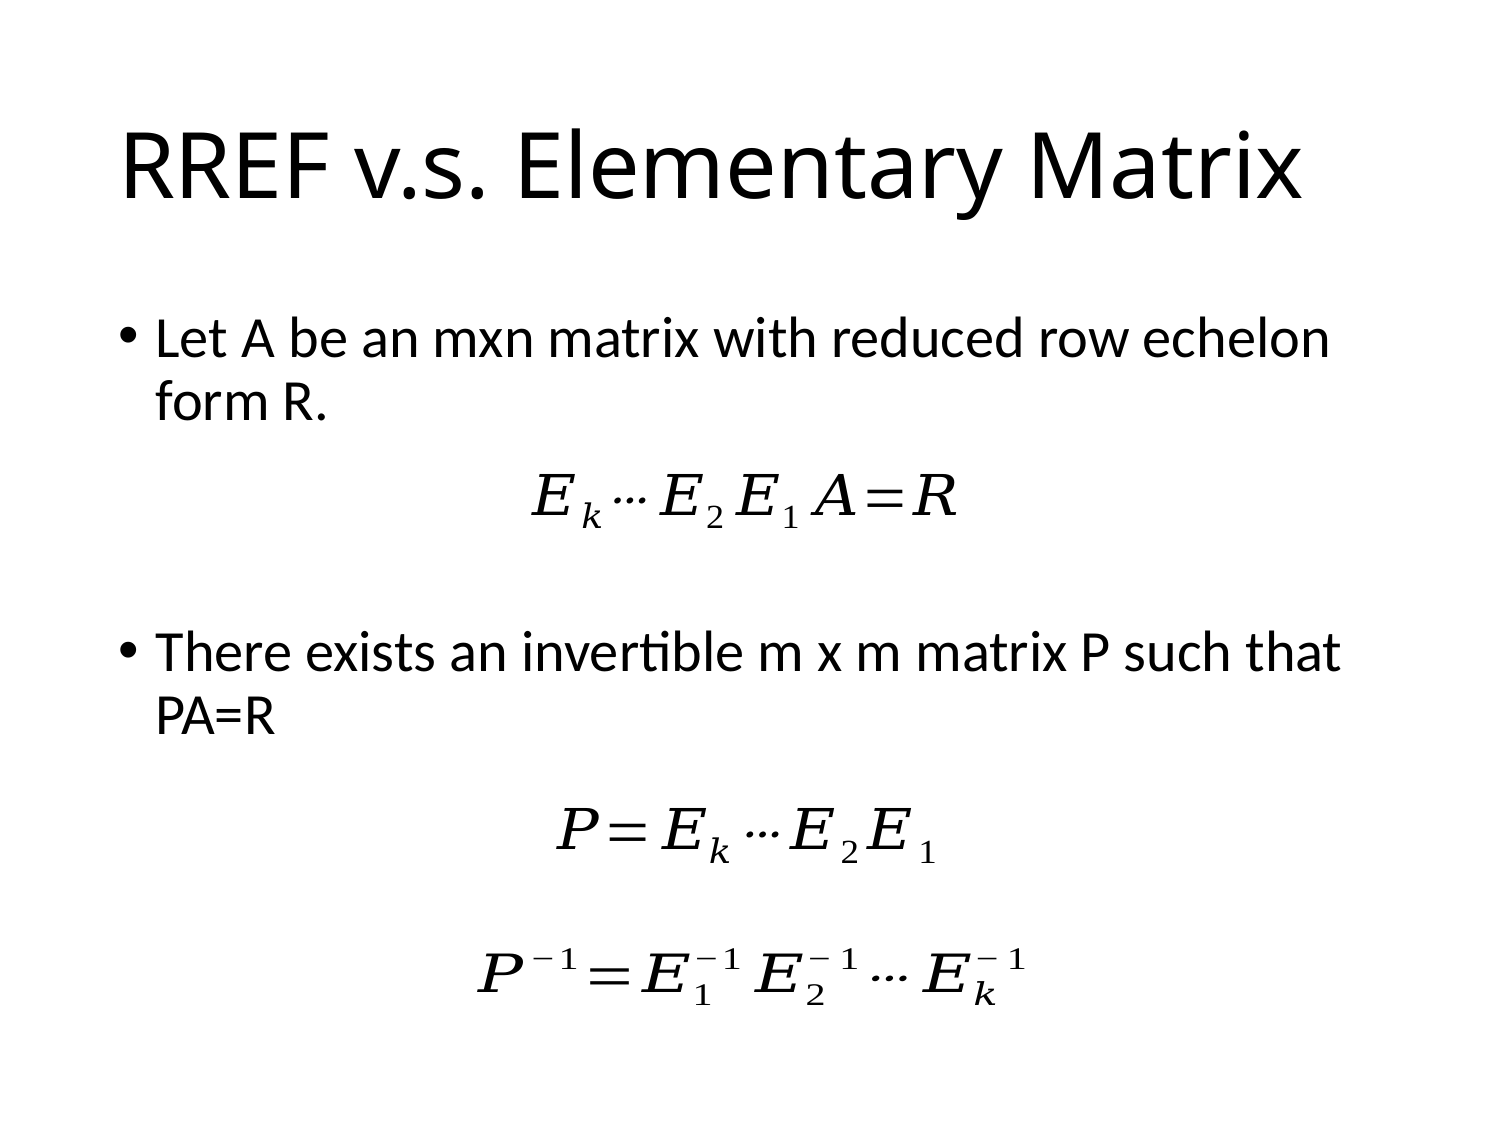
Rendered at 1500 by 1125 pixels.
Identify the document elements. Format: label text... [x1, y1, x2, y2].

title RREF v.s. Elementary Matrix [103, 59, 1397, 278]
list Let A be an mxn matrix with reduced row echelon form R. There exists an invertible m x m matrix P such that PA=R [103, 299, 1397, 1014]
